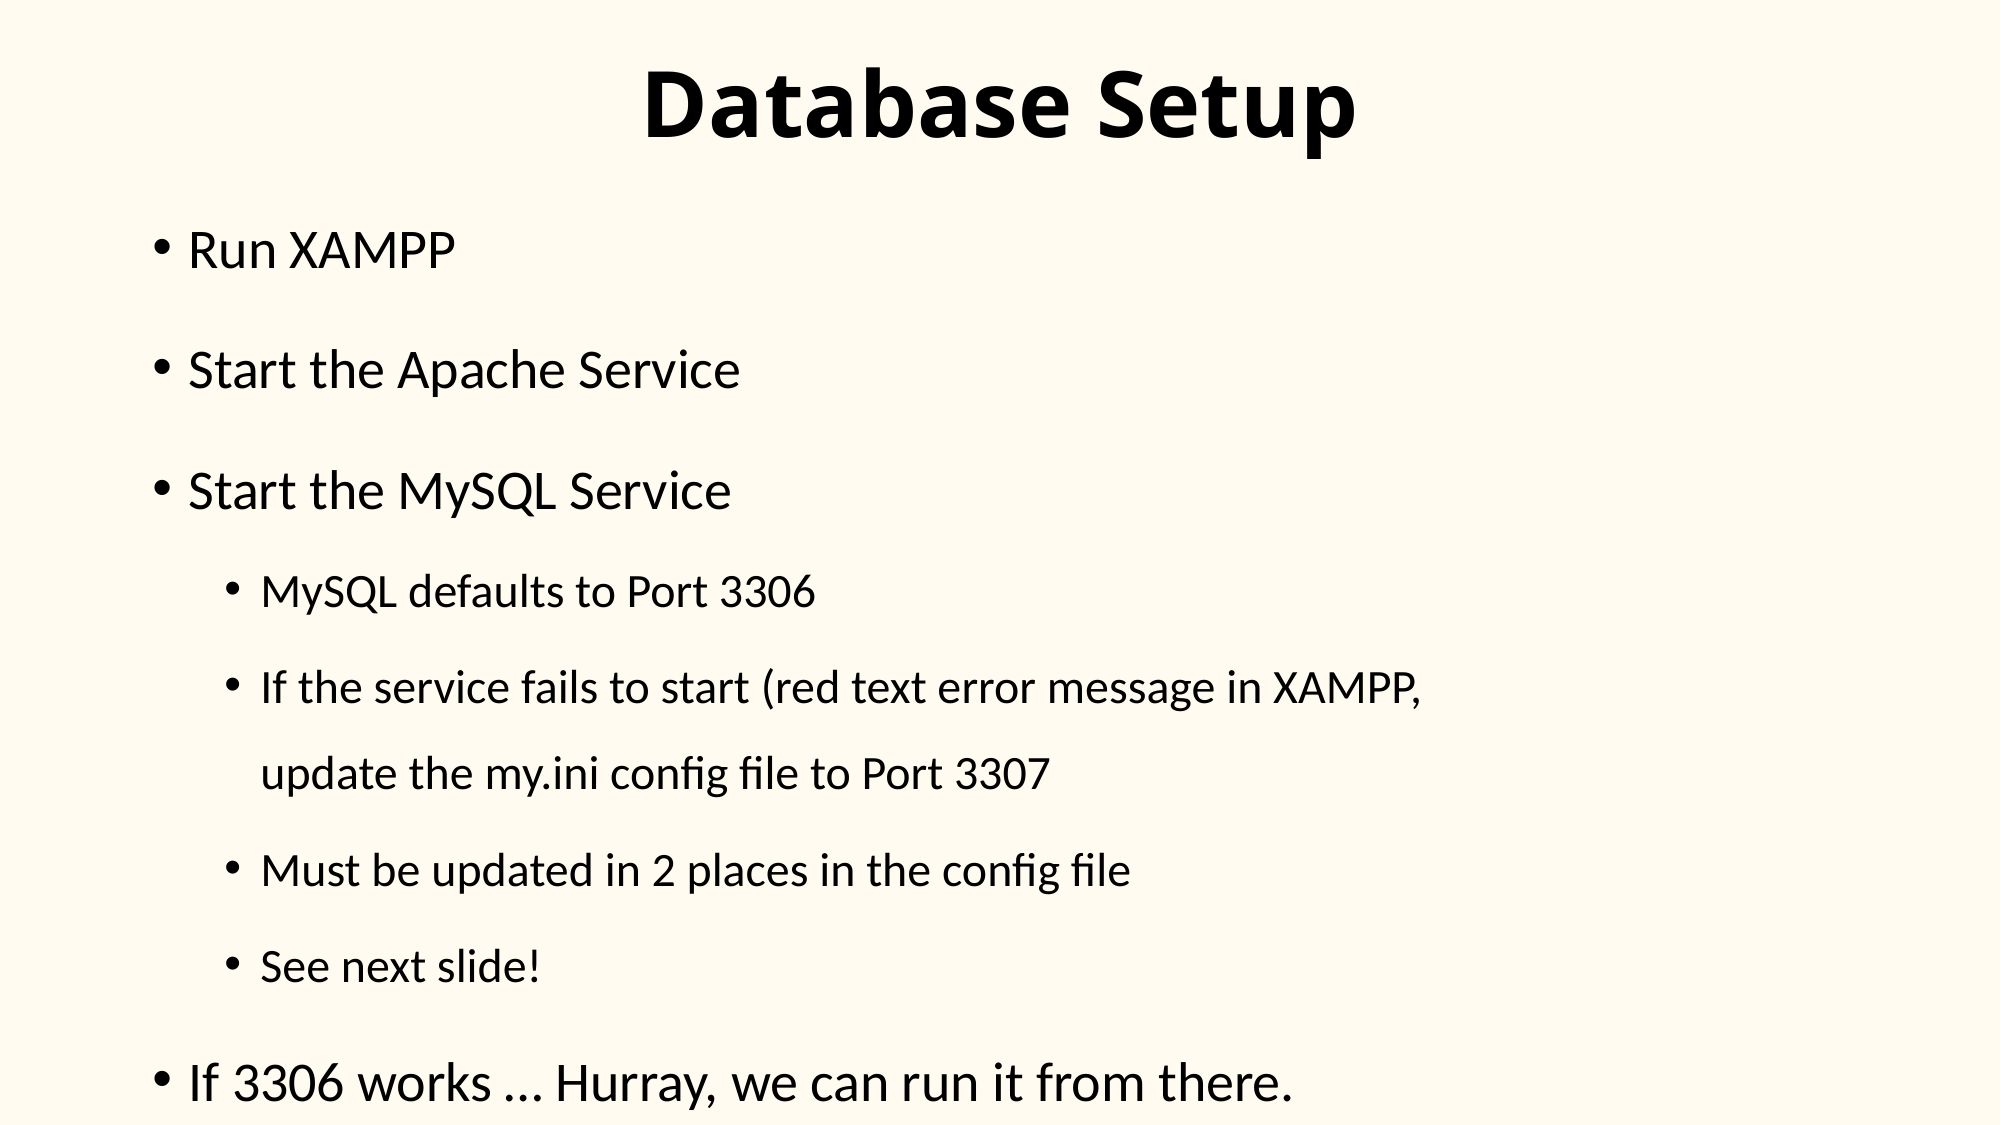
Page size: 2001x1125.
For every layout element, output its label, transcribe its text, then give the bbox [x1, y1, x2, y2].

title Database Setup [0, 20, 2000, 195]
list Run XAMPP Start the Apache Service Start the MySQL Service MySQL defaults to Port 3306 If the service fails to start (red text error message in XAMPP, update the my.ini config file to Port 3307 Must be updated in 2 places in the config file See next slide! If 3306 works … Hurray, we can run it from there. [137, 171, 1863, 1125]
